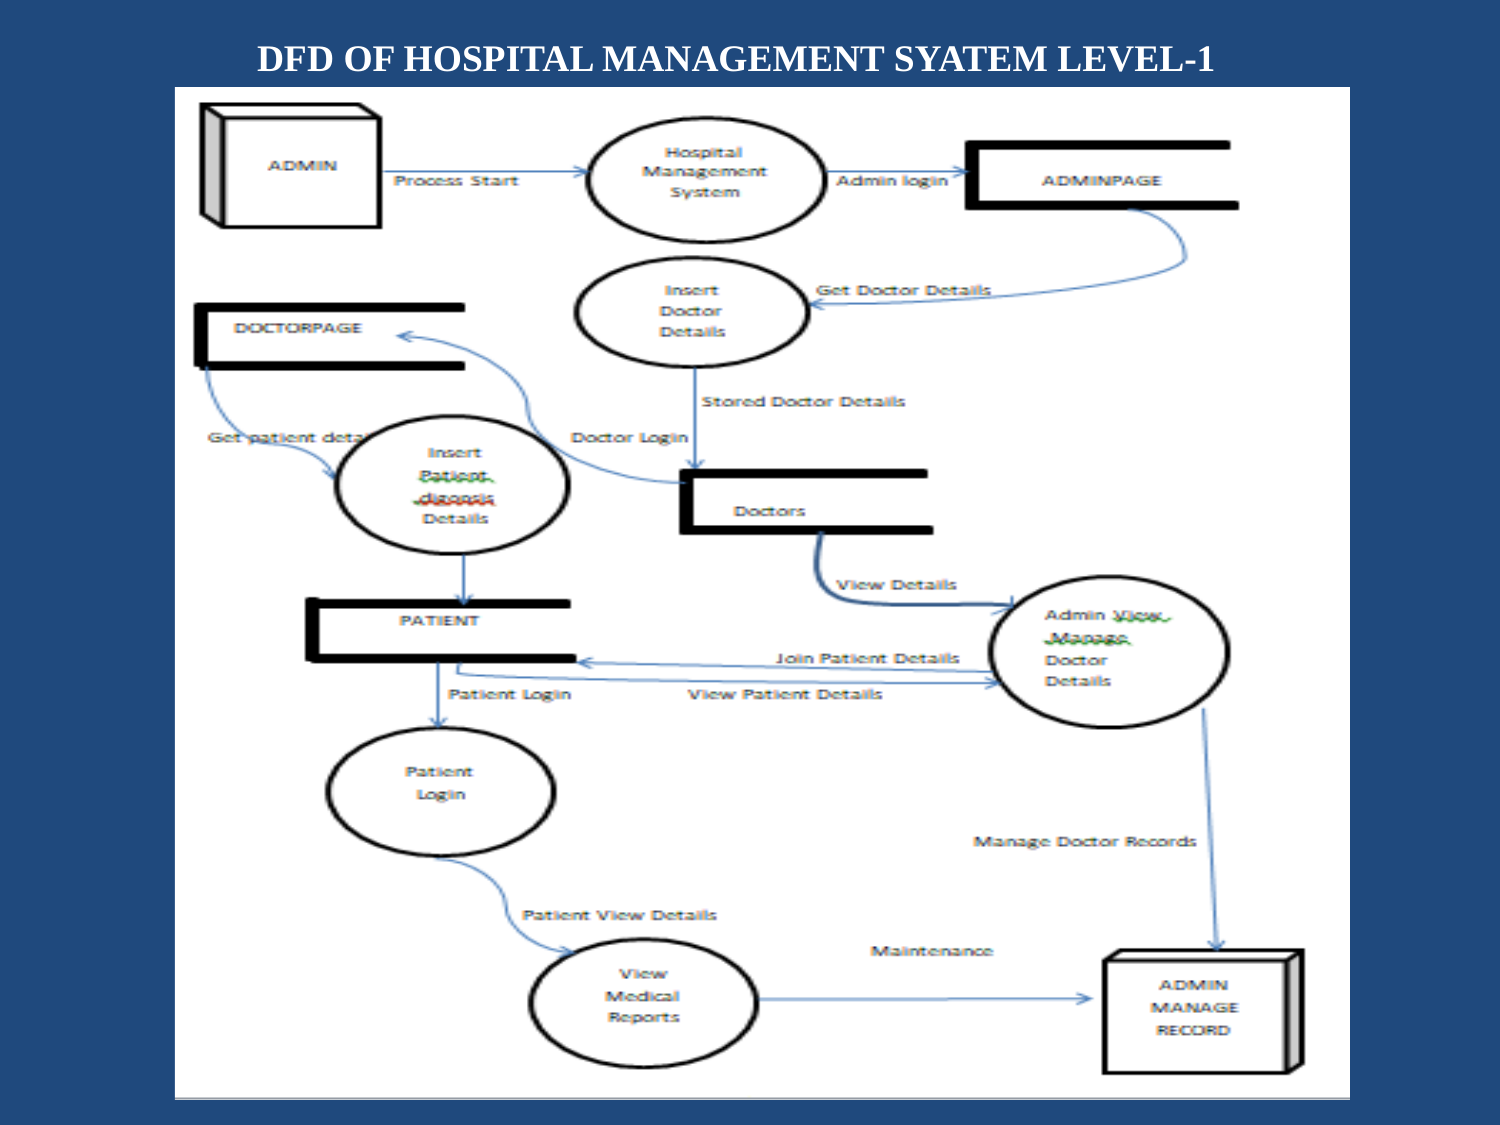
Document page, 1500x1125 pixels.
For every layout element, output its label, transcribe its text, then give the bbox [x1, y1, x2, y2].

picture [174, 87, 1351, 1101]
text_box DFD OF HOSPITAL MANAGEMENT SYATEM LEVEL-1 [242, 26, 1232, 85]
